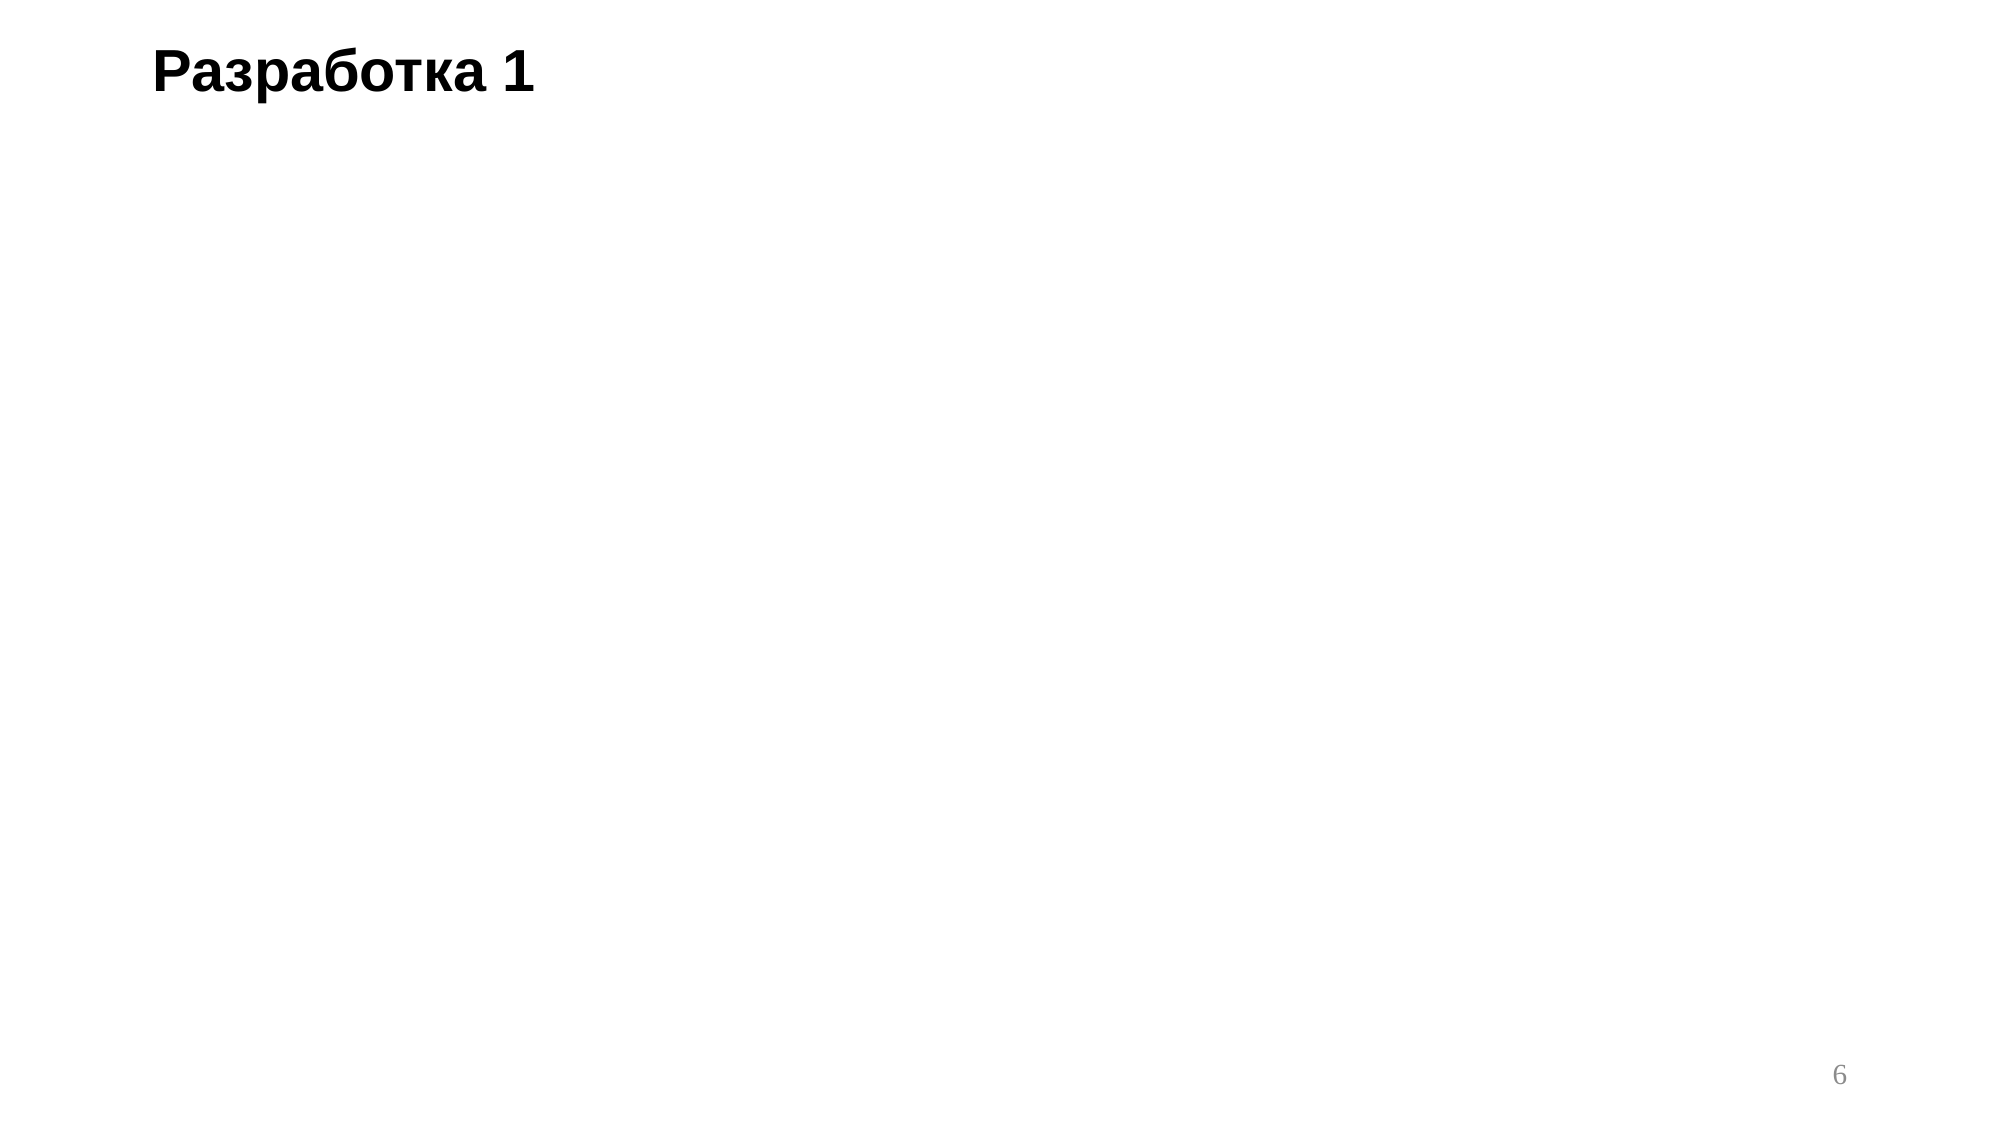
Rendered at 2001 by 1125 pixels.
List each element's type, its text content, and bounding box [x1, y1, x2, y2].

title Разработка 1 [137, 32, 1863, 112]
slide_number 6 [1412, 1042, 1863, 1103]
